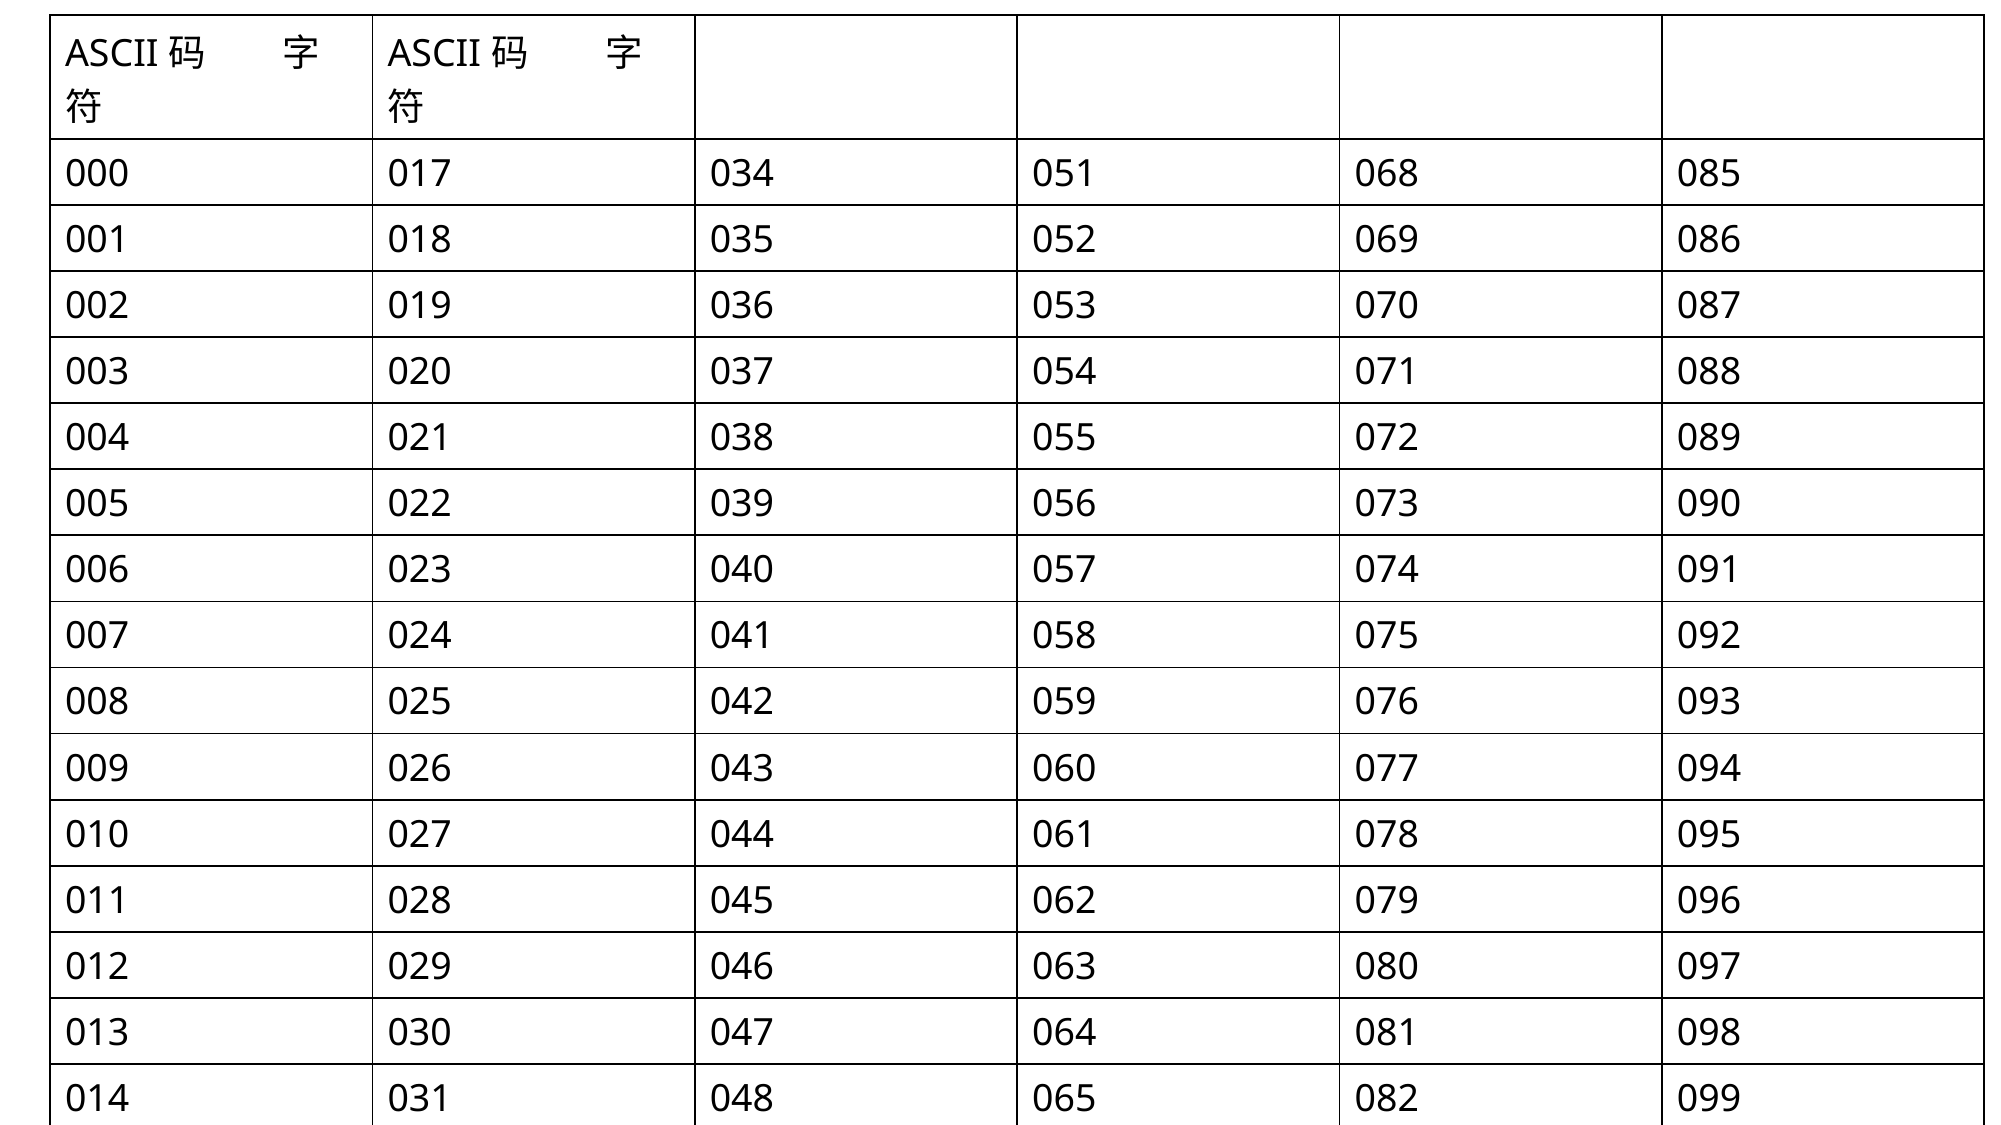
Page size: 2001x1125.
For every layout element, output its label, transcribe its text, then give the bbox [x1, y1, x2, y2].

table_cell 053 [1018, 272, 1339, 336]
table_cell 022 [373, 470, 694, 534]
table_cell 065 [1018, 1065, 1339, 1125]
table_cell 024 [373, 602, 694, 667]
table_cell 074 [1340, 536, 1661, 601]
table_cell 048 [696, 1065, 1016, 1125]
table_cell 055 [1018, 404, 1339, 468]
table_cell 075 [1340, 602, 1661, 667]
table_cell 091 [1663, 536, 1983, 601]
table_cell 080 [1340, 933, 1661, 997]
table_cell 054 [1018, 338, 1339, 402]
table_cell 059 [1018, 668, 1339, 733]
table_header [1340, 16, 1661, 138]
table_cell 088 [1663, 338, 1983, 402]
table_cell 056 [1018, 470, 1339, 534]
table_cell 072 [1340, 404, 1661, 468]
table_cell 095 [1663, 801, 1983, 865]
table_cell 021 [373, 404, 694, 468]
table_cell 047 [696, 999, 1016, 1063]
table_cell 057 [1018, 536, 1339, 601]
table_cell 098 [1663, 999, 1983, 1063]
table_cell 094 [1663, 734, 1983, 799]
table_cell 009 [51, 734, 372, 799]
table_cell 043 [696, 734, 1016, 799]
table_cell 020 [373, 338, 694, 402]
table_cell 062 [1018, 867, 1339, 931]
table_cell 010 [51, 801, 372, 865]
table_cell 078 [1340, 801, 1661, 865]
table_cell 063 [1018, 933, 1339, 997]
table_header ASCII码 字符 [373, 16, 694, 138]
table_cell 025 [373, 668, 694, 733]
table_cell 005 [51, 470, 372, 534]
table_cell 070 [1340, 272, 1661, 336]
table_cell 073 [1340, 470, 1661, 534]
table_cell 007 [51, 602, 372, 667]
table_cell 008 [51, 668, 372, 733]
table_cell 060 [1018, 734, 1339, 799]
table_cell 027 [373, 801, 694, 865]
table_cell 069 [1340, 206, 1661, 270]
table_cell 035 [696, 206, 1016, 270]
table_cell 012 [51, 933, 372, 997]
table_cell 042 [696, 668, 1016, 733]
table_cell 034 [696, 140, 1016, 204]
table_cell 029 [373, 933, 694, 997]
table_cell 044 [696, 801, 1016, 865]
table_cell 013 [51, 999, 372, 1063]
table_cell 092 [1663, 602, 1983, 667]
table_header [1018, 16, 1339, 138]
table_cell 085 [1663, 140, 1983, 204]
table_cell 037 [696, 338, 1016, 402]
table_header [1663, 16, 1983, 138]
table_cell 081 [1340, 999, 1661, 1063]
table_cell 038 [696, 404, 1016, 468]
table_cell 023 [373, 536, 694, 601]
table_cell 089 [1663, 404, 1983, 468]
table_cell 017 [373, 140, 694, 204]
table_cell 019 [373, 272, 694, 336]
table_cell 039 [696, 470, 1016, 534]
table_cell 061 [1018, 801, 1339, 865]
table_header [696, 16, 1016, 138]
table_cell 006 [51, 536, 372, 601]
table_cell 000 [51, 140, 372, 204]
table_cell 087 [1663, 272, 1983, 336]
table_cell 064 [1018, 999, 1339, 1063]
table_cell 014 [51, 1065, 372, 1125]
table_cell 018 [373, 206, 694, 270]
table_cell 086 [1663, 206, 1983, 270]
table_cell 011 [51, 867, 372, 931]
table_cell 052 [1018, 206, 1339, 270]
table_cell 030 [373, 999, 694, 1063]
table_cell 090 [1663, 470, 1983, 534]
table_cell 079 [1340, 867, 1661, 931]
table_header ASCII码 字符 [51, 16, 372, 138]
table_cell 036 [696, 272, 1016, 336]
table_cell 001 [51, 206, 372, 270]
table_cell 071 [1340, 338, 1661, 402]
table_cell 004 [51, 404, 372, 468]
table_cell 051 [1018, 140, 1339, 204]
table_cell 058 [1018, 602, 1339, 667]
table_cell 041 [696, 602, 1016, 667]
table_cell 068 [1340, 140, 1661, 204]
table_cell 099 [1663, 1065, 1983, 1125]
table_cell 028 [373, 867, 694, 931]
table_cell 003 [51, 338, 372, 402]
table_cell 031 [373, 1065, 694, 1125]
table_cell 077 [1340, 734, 1661, 799]
table_cell 040 [696, 536, 1016, 601]
table_cell 076 [1340, 668, 1661, 733]
table_cell 046 [696, 933, 1016, 997]
table_cell 096 [1663, 867, 1983, 931]
table_cell 045 [696, 867, 1016, 931]
table_cell 097 [1663, 933, 1983, 997]
table_cell 082 [1340, 1065, 1661, 1125]
table_cell 093 [1663, 668, 1983, 733]
table_cell 002 [51, 272, 372, 336]
table_cell 026 [373, 734, 694, 799]
